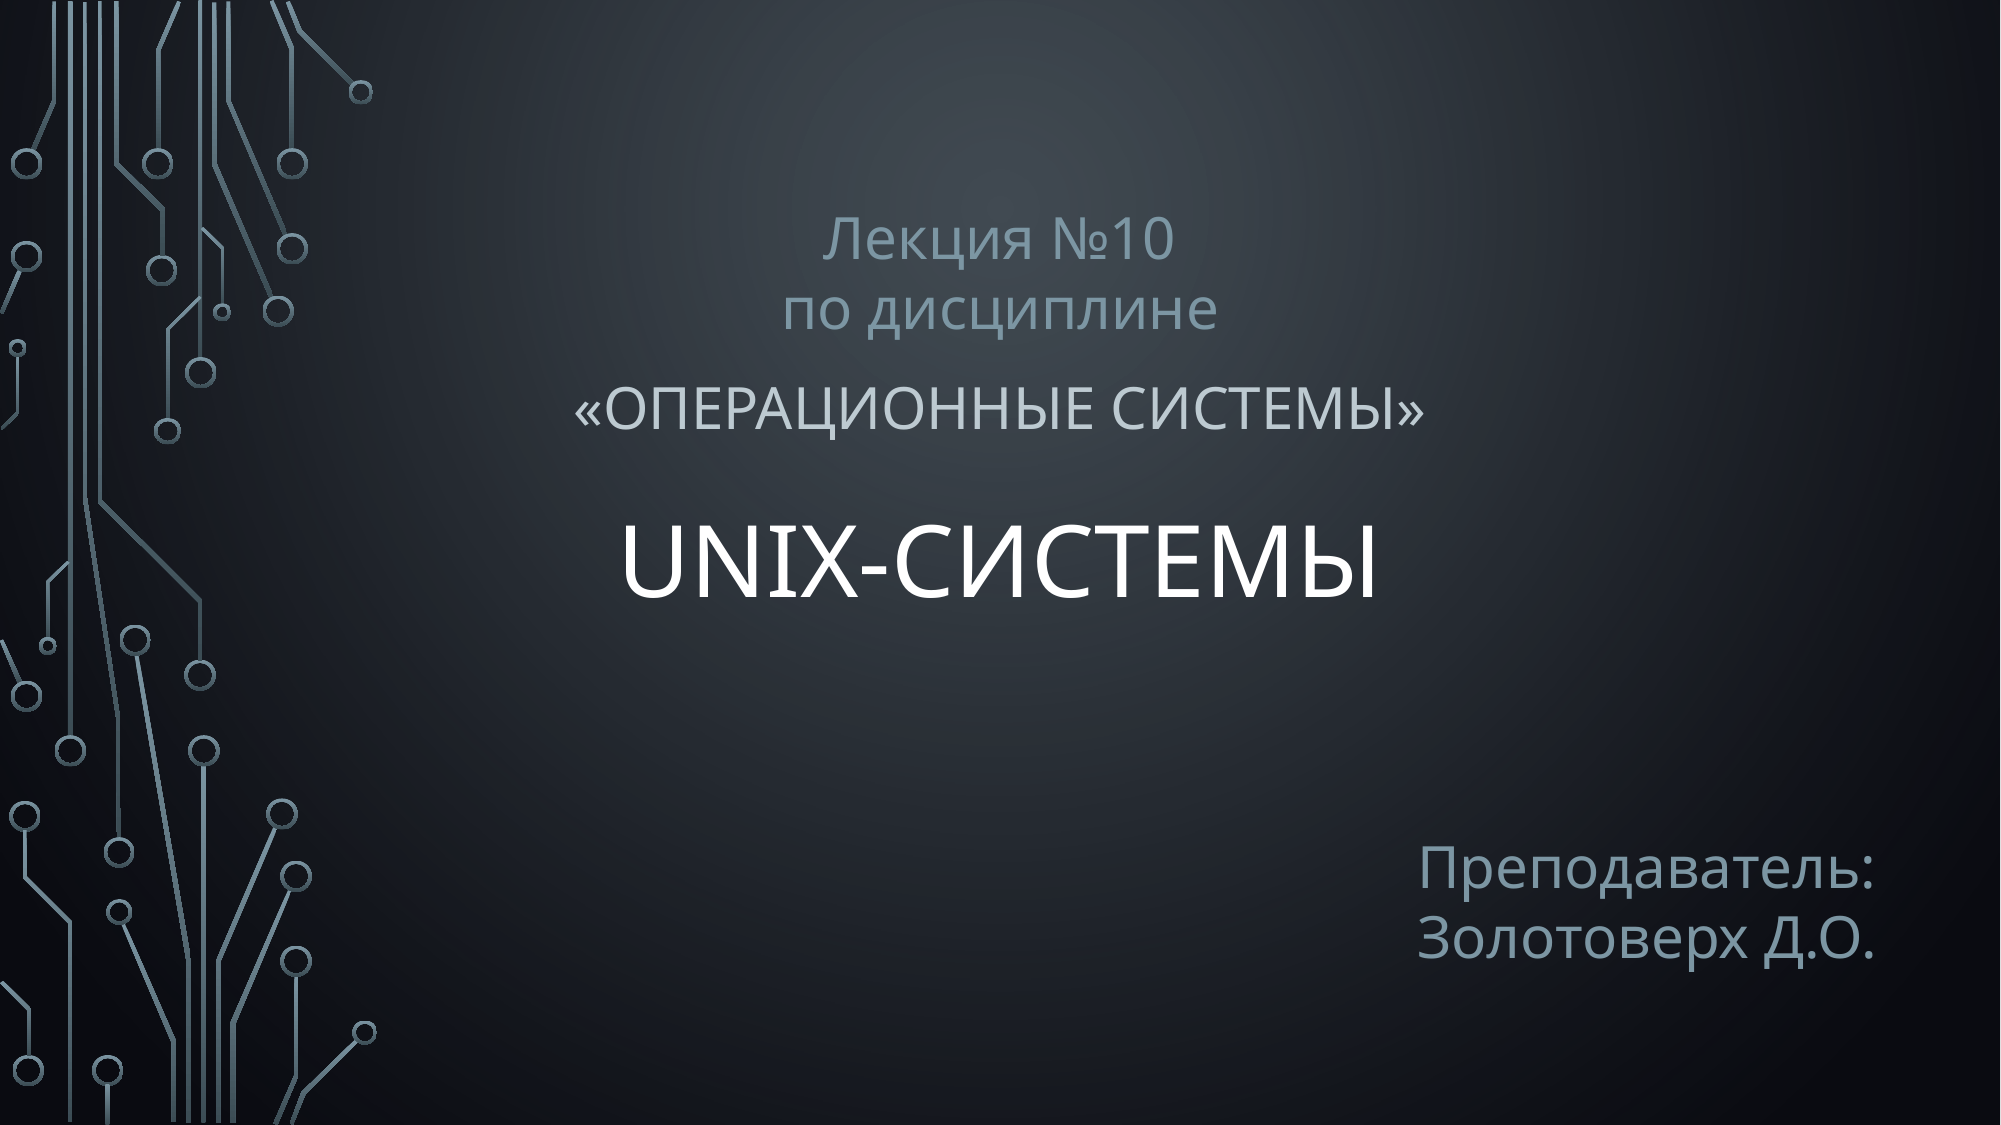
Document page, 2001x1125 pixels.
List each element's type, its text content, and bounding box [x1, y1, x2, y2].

text_box Лекция №10 по дисциплине [688, 193, 1311, 349]
subtitle «Операционные системы» [278, 350, 1722, 466]
text_box Преподаватель: Золотоверх Д.О. [1402, 822, 2000, 978]
title UNIX-Системы [278, 498, 1722, 627]
